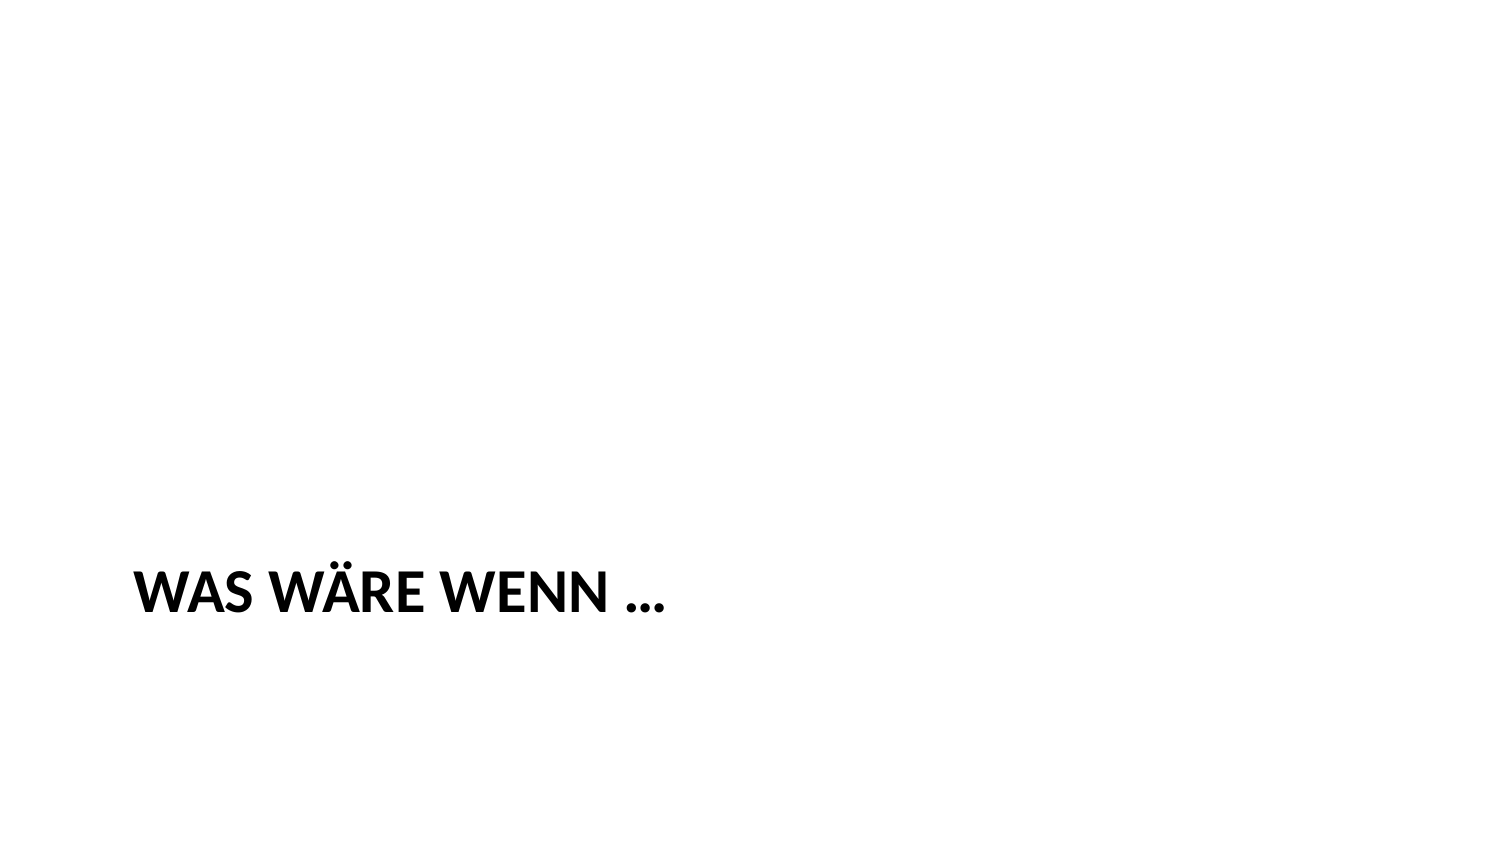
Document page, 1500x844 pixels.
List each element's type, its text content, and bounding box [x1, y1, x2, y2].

title Was wäre wenn … [118, 542, 1394, 710]
